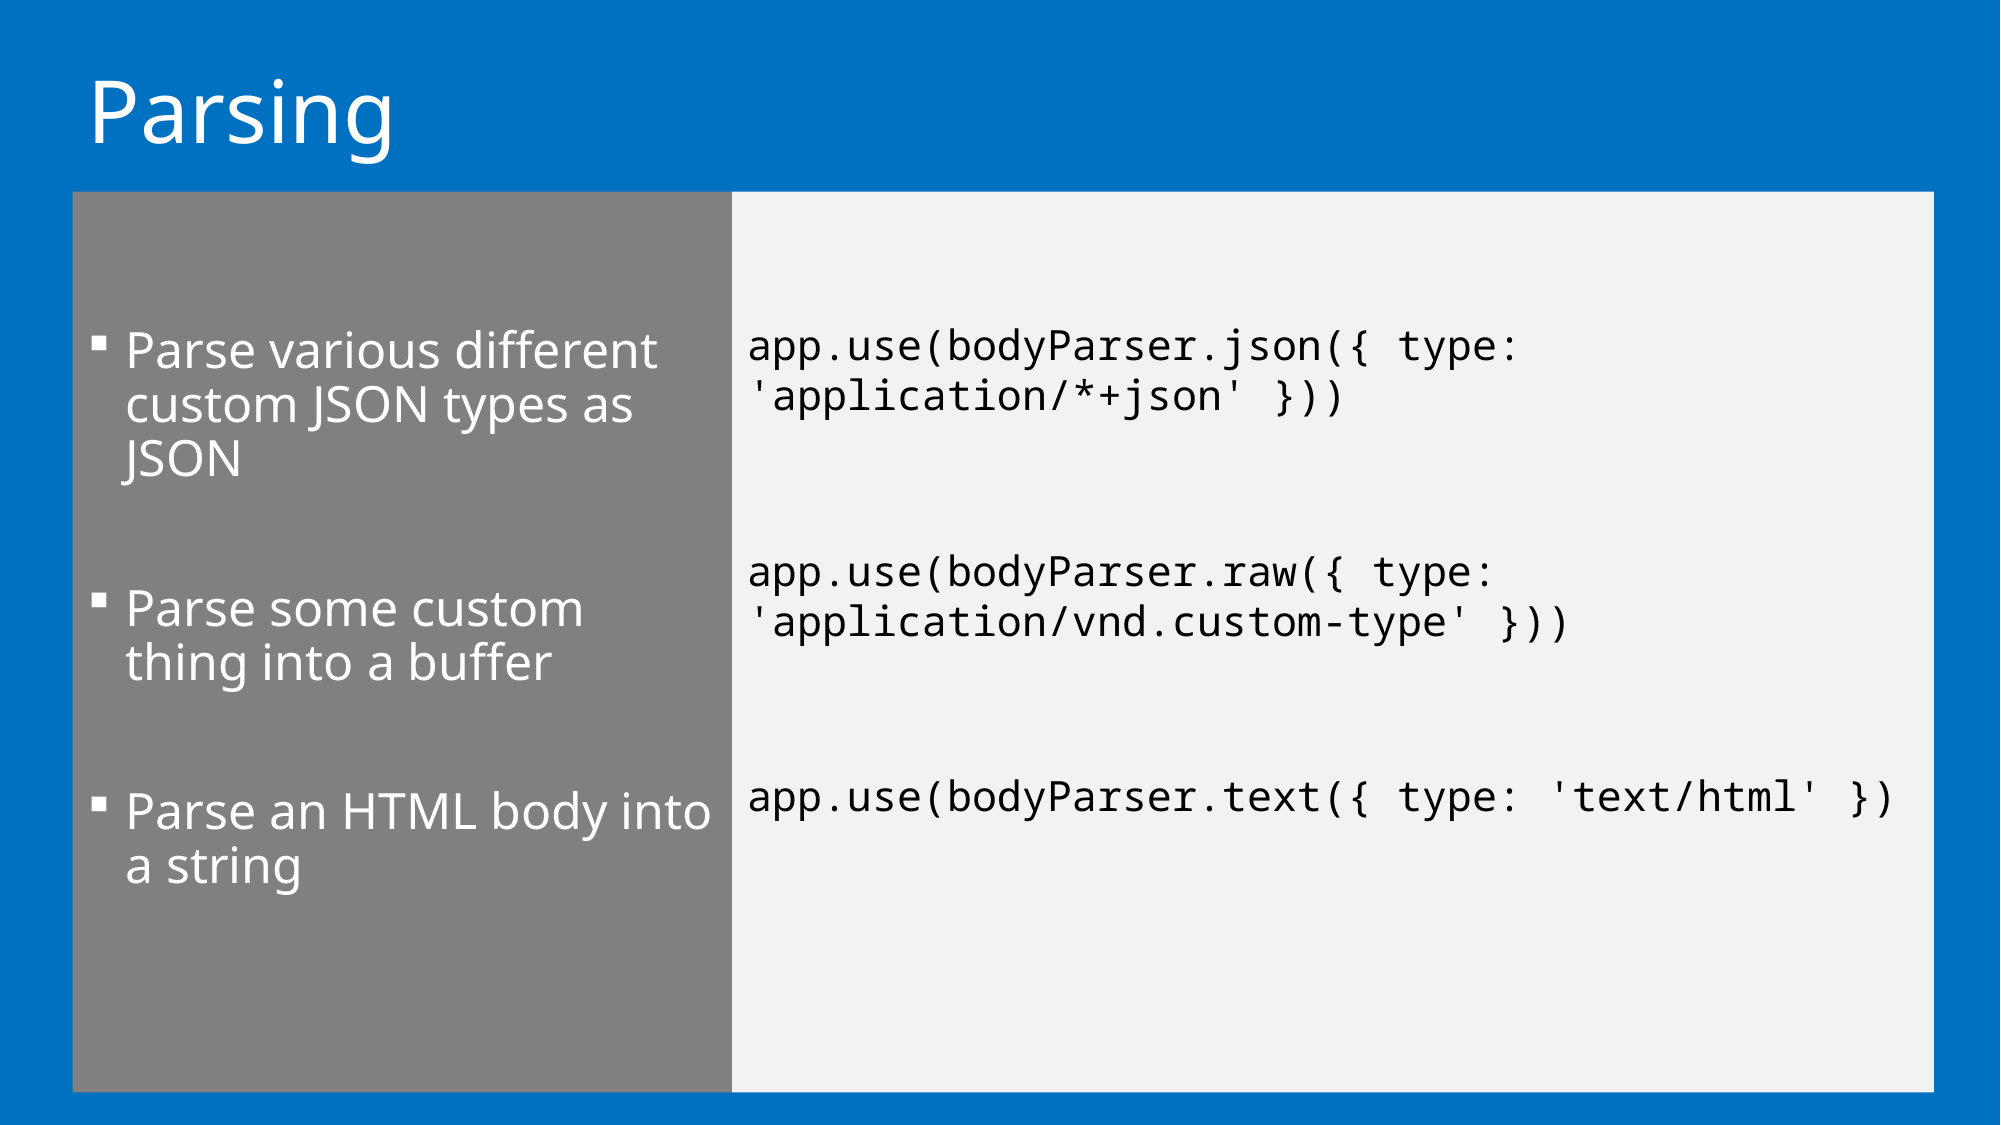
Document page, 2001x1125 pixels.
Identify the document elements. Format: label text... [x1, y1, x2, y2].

list Parse various different custom JSON types as JSON Parse some custom thing into a buffer Parse an HTML body into a string [72, 191, 732, 1093]
list app.use(bodyParser.json({ type: 'application/*+json' })) app.use(bodyParser.raw({ type: 'application/vnd.custom-type' })) app.use(bodyParser.text({ type: 'text/html' }) [732, 191, 1934, 1093]
title Parsing [72, 59, 1934, 170]
